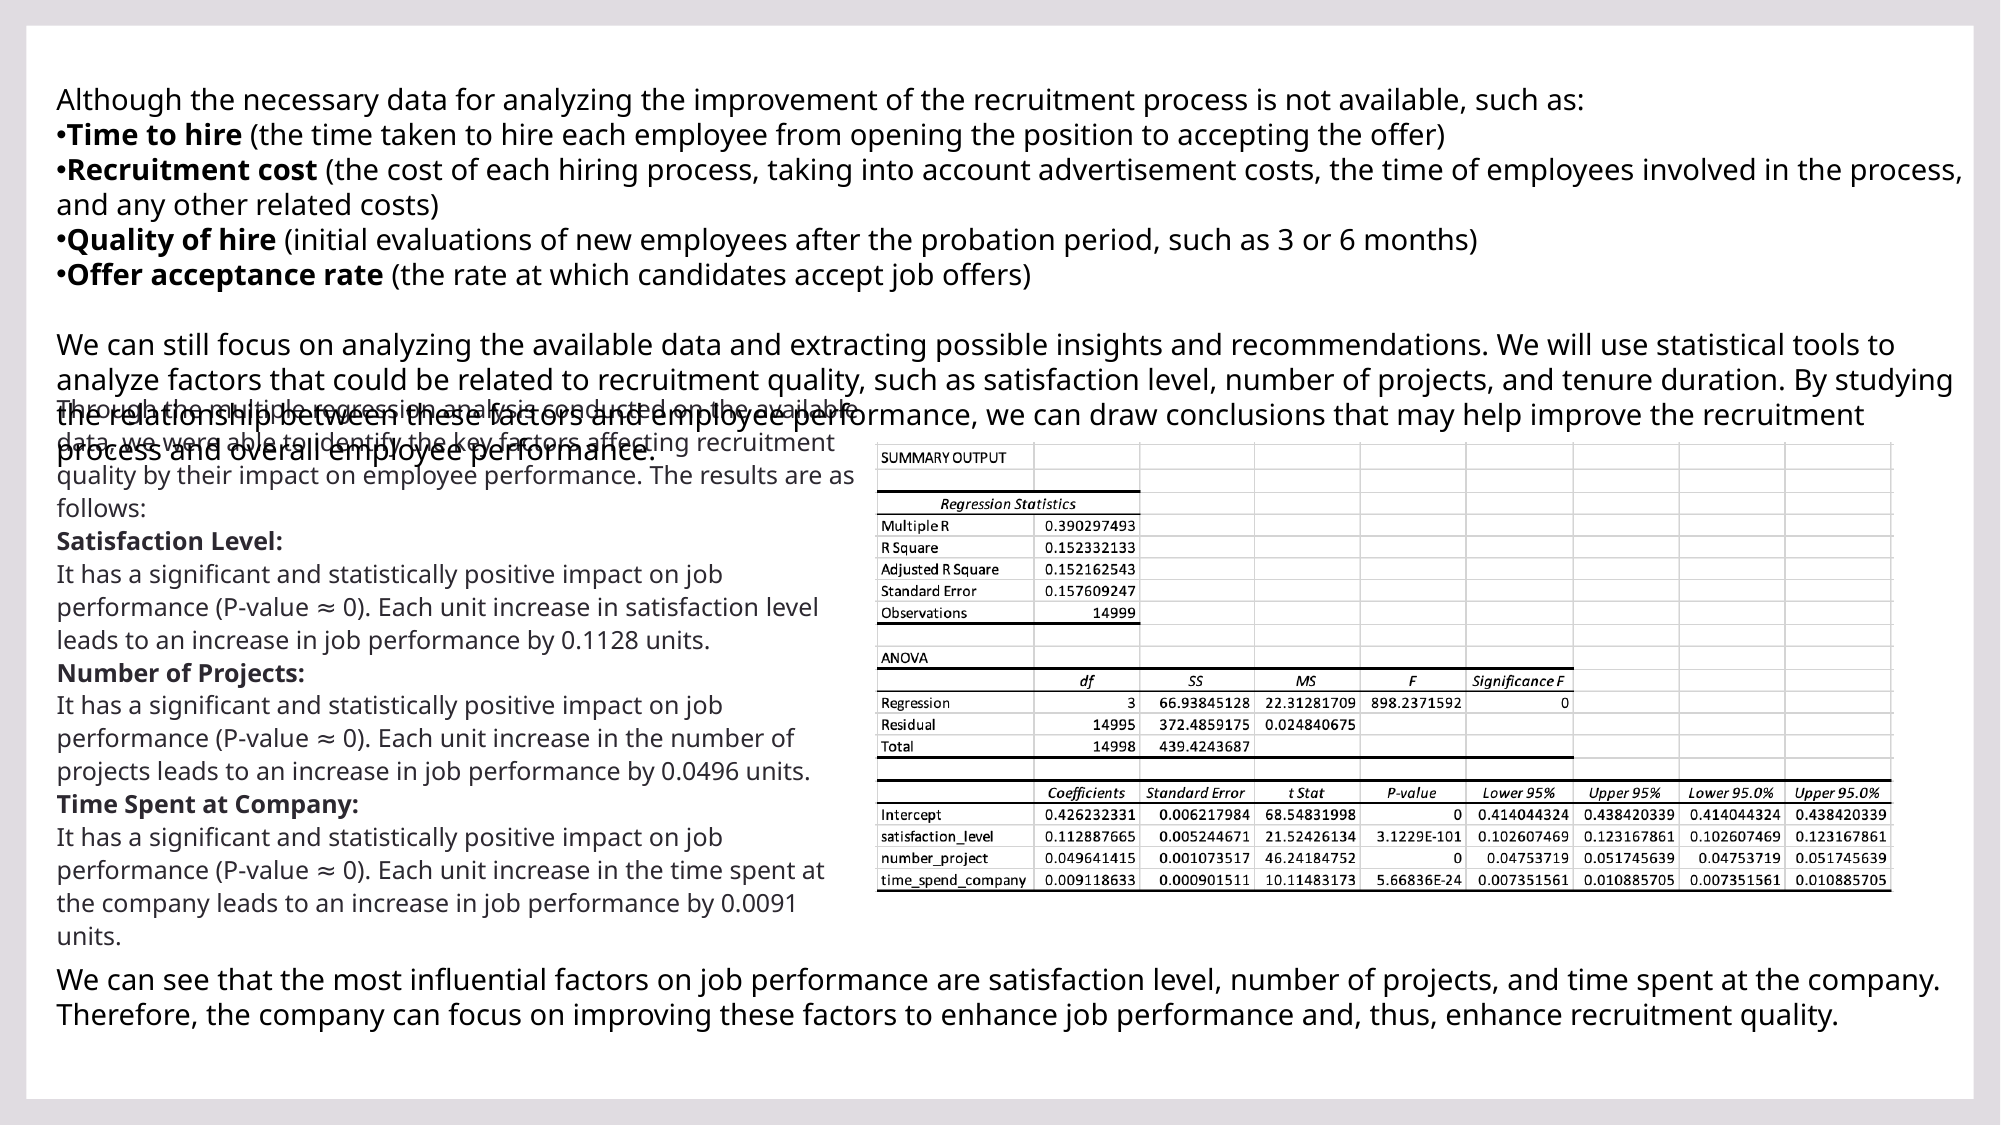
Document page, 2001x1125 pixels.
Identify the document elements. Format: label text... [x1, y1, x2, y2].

text_box Although the necessary data for analyzing the improvement of the recruitment process is not available, such as: Time to hire (the time taken to hire each employee from opening the position to accepting the offer) Recruitment cost (the cost of each hiring process, taking into account advertisement costs, the time of employees involved in the process, and any other related costs) Quality of hire (initial evaluations of new employees after the probation period, such as 3 or 6 months) Offer acceptance rate (the rate at which candidates accept job offers) We can still focus on analyzing the available data and extracting possible insights and recommendations. We will use statistical tools to analyze factors that could be related to recruitment quality, such as satisfaction level, number of projects, and tenure duration. By studying the relationship between these factors and employee performance, we can draw conclusions that may help improve the recruitment process and overall employee performance. [41, 74, 1980, 509]
text_box We can see that the most influential factors on job performance are satisfaction level, number of projects, and time spent at the company. Therefore, the company can focus on improving these factors to enhance job performance and, thus, enhance recruitment quality. [41, 954, 1959, 1039]
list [875, 442, 1894, 892]
title Through the multiple regression analysis conducted on the available data, we were able to identify the key factors affecting recruitment quality by their impact on employee performance. The results are as follows: Satisfaction Level: It has a significant and statistically positive impact on job performance (P-value ≈ 0). Each unit increase in satisfaction level leads to an increase in job performance by 0.1128 units. Number of Projects: It has a significant and statistically positive impact on job performance (P-value ≈ 0). Each unit increase in the number of projects leads to an increase in job performance by 0.0496 units. Time Spent at Company: It has a significant and statistically positive impact on job performance (P-value ≈ 0). Each unit increase in the time spent at the company leads to an increase in job performance by 0.0091 units. [41, 509, 876, 954]
